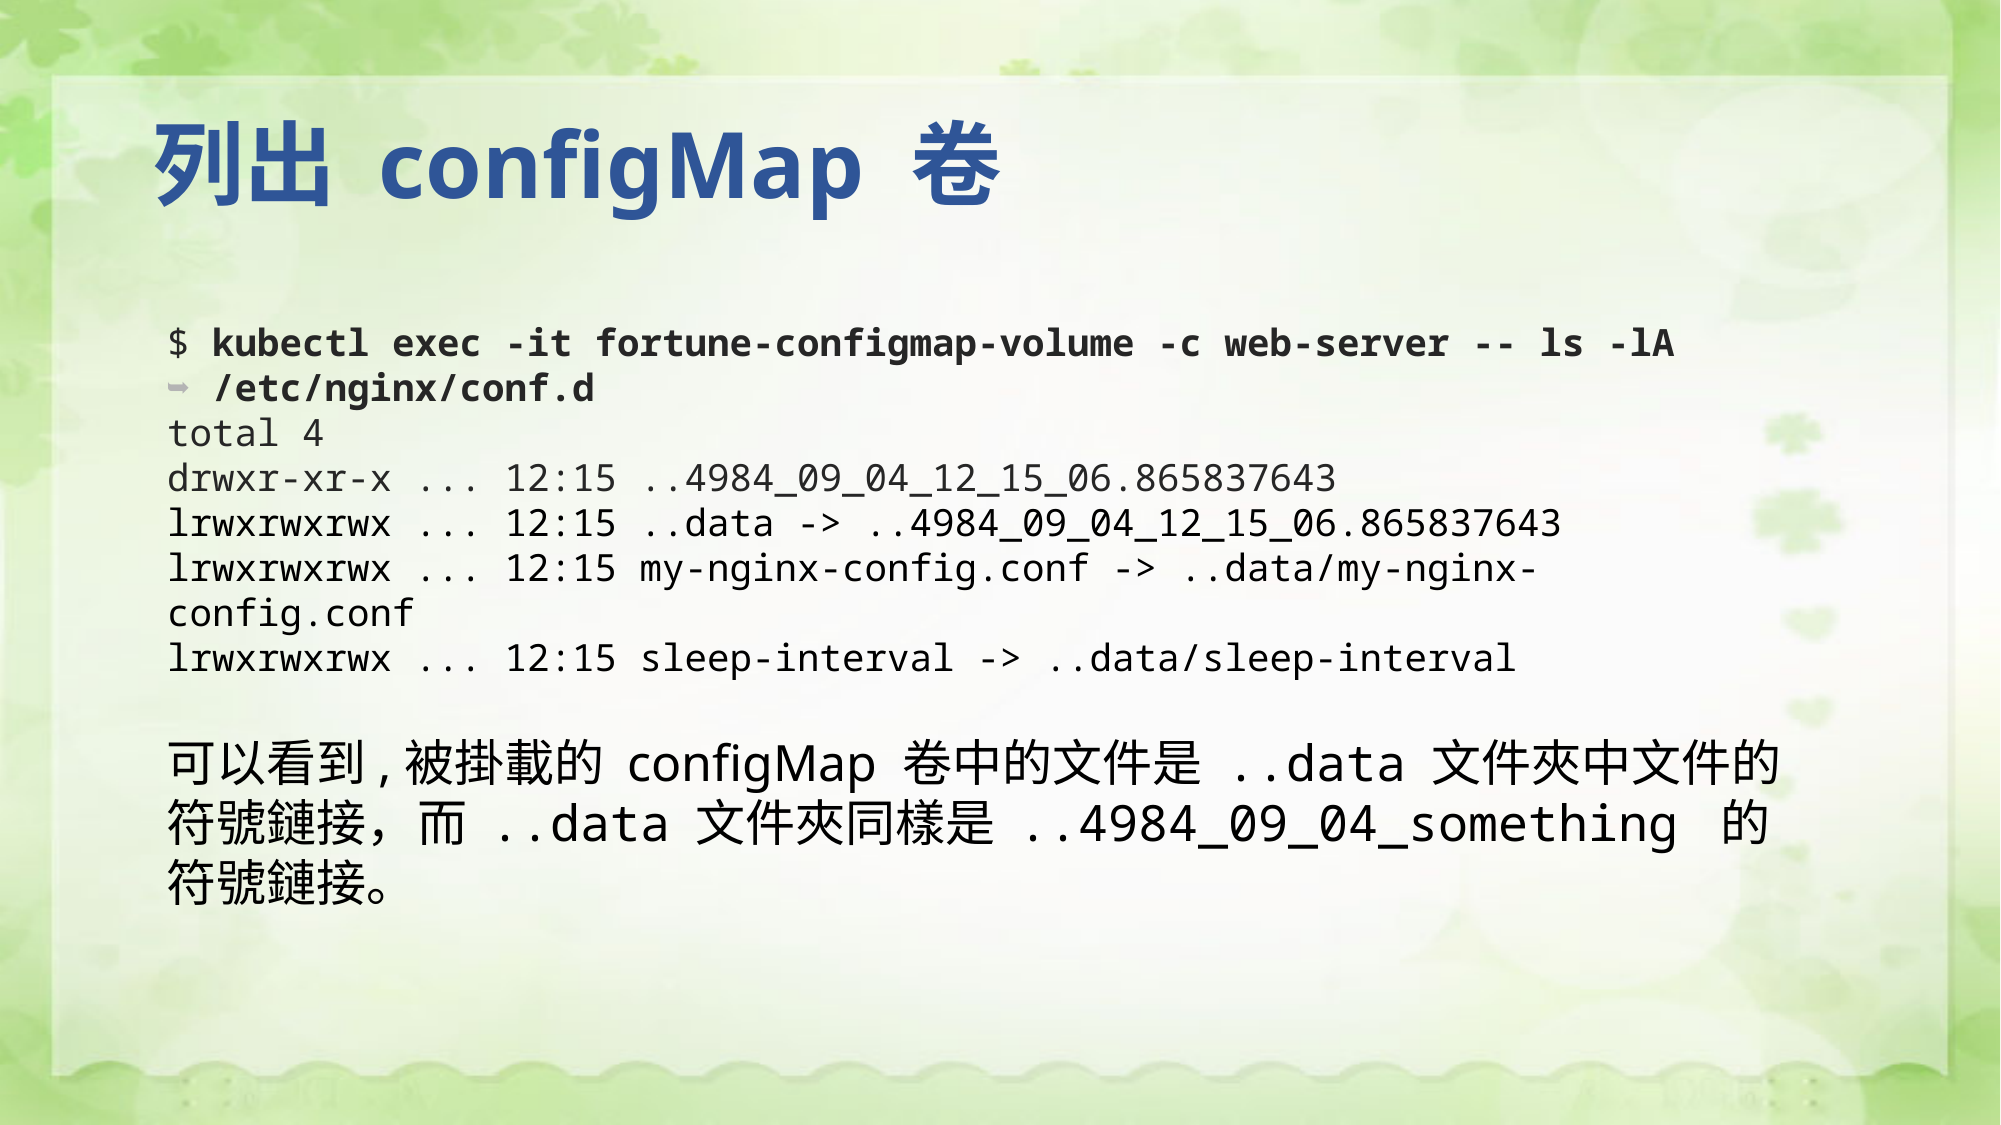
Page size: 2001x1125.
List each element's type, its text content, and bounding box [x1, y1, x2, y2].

title 列出 configMap 卷 [137, 59, 1863, 278]
text_box $ kubectl exec -it fortune-configmap-volume -c web-server -- ls -lA ➥ /etc/nginx/conf.d total 4 drwxr-xr-x ... 12:15 ..4984_09_04_12_15_06.865837643 lrwxrwxrwx ... 12:15 ..data -> ..4984_09_04_12_15_06.865837643 lrwxrwxrwx ... 12:15 my-nginx-config.conf -> ..data/my-nginx-config.conf lrwxrwxrwx ... 12:15 sleep-interval -> ..data/sleep-interval [152, 311, 1783, 687]
text_box 可以看到,被掛載的 configMap 卷中的文件是 ..data 文件夾中文件的符號鏈接，而 ..data 文件夾同樣是 ..4984_09_04_something 的符號鏈接。 [152, 724, 1800, 919]
picture [0, 0, 2001, 1125]
